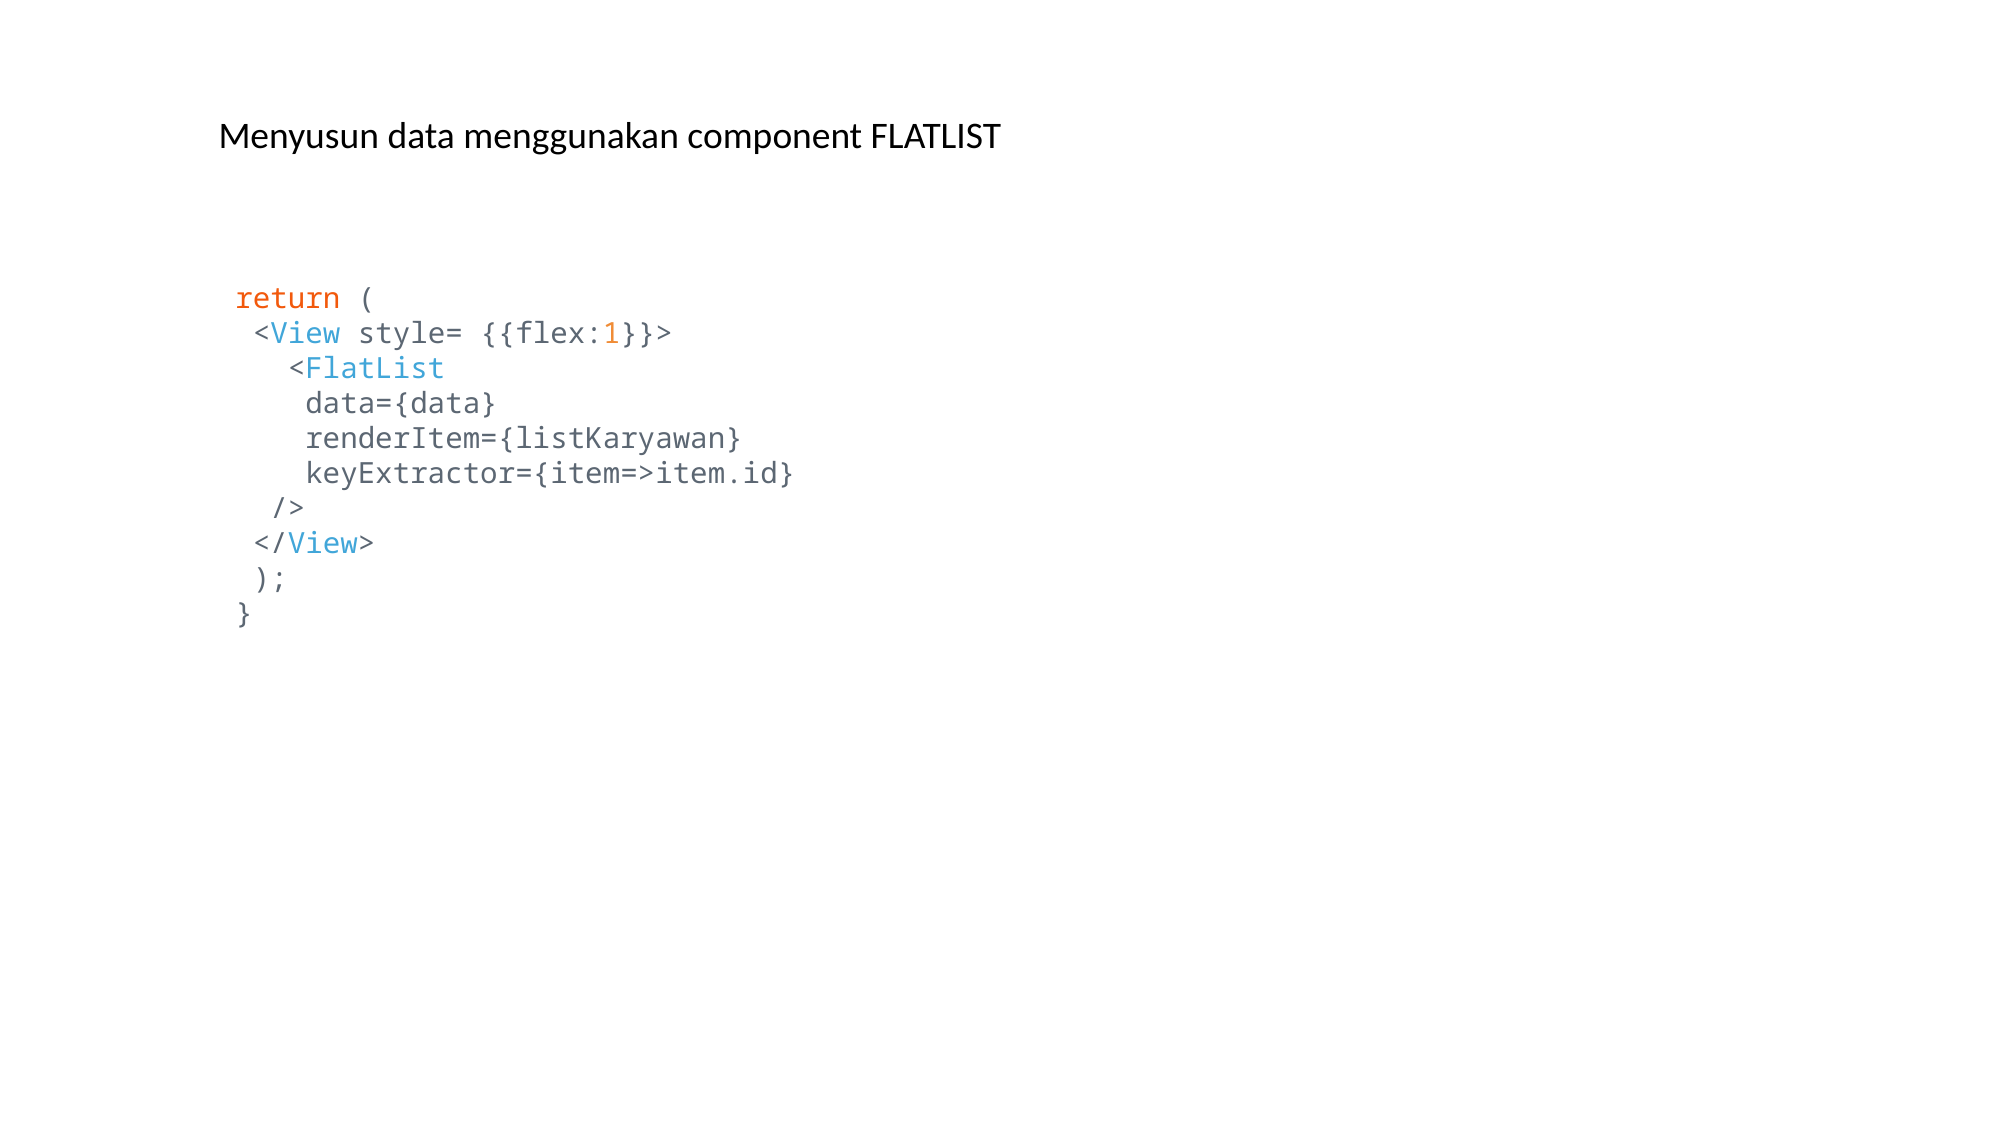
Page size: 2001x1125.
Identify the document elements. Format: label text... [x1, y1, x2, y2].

text_box Menyusun data menggunakan component FLATLIST [203, 104, 1355, 164]
text_box return ( <View style= {{flex:1}}> <FlatList data={data} renderItem={listKaryawan} keyExtractor={item=>item.id} /> </View> ); } [220, 272, 1581, 637]
